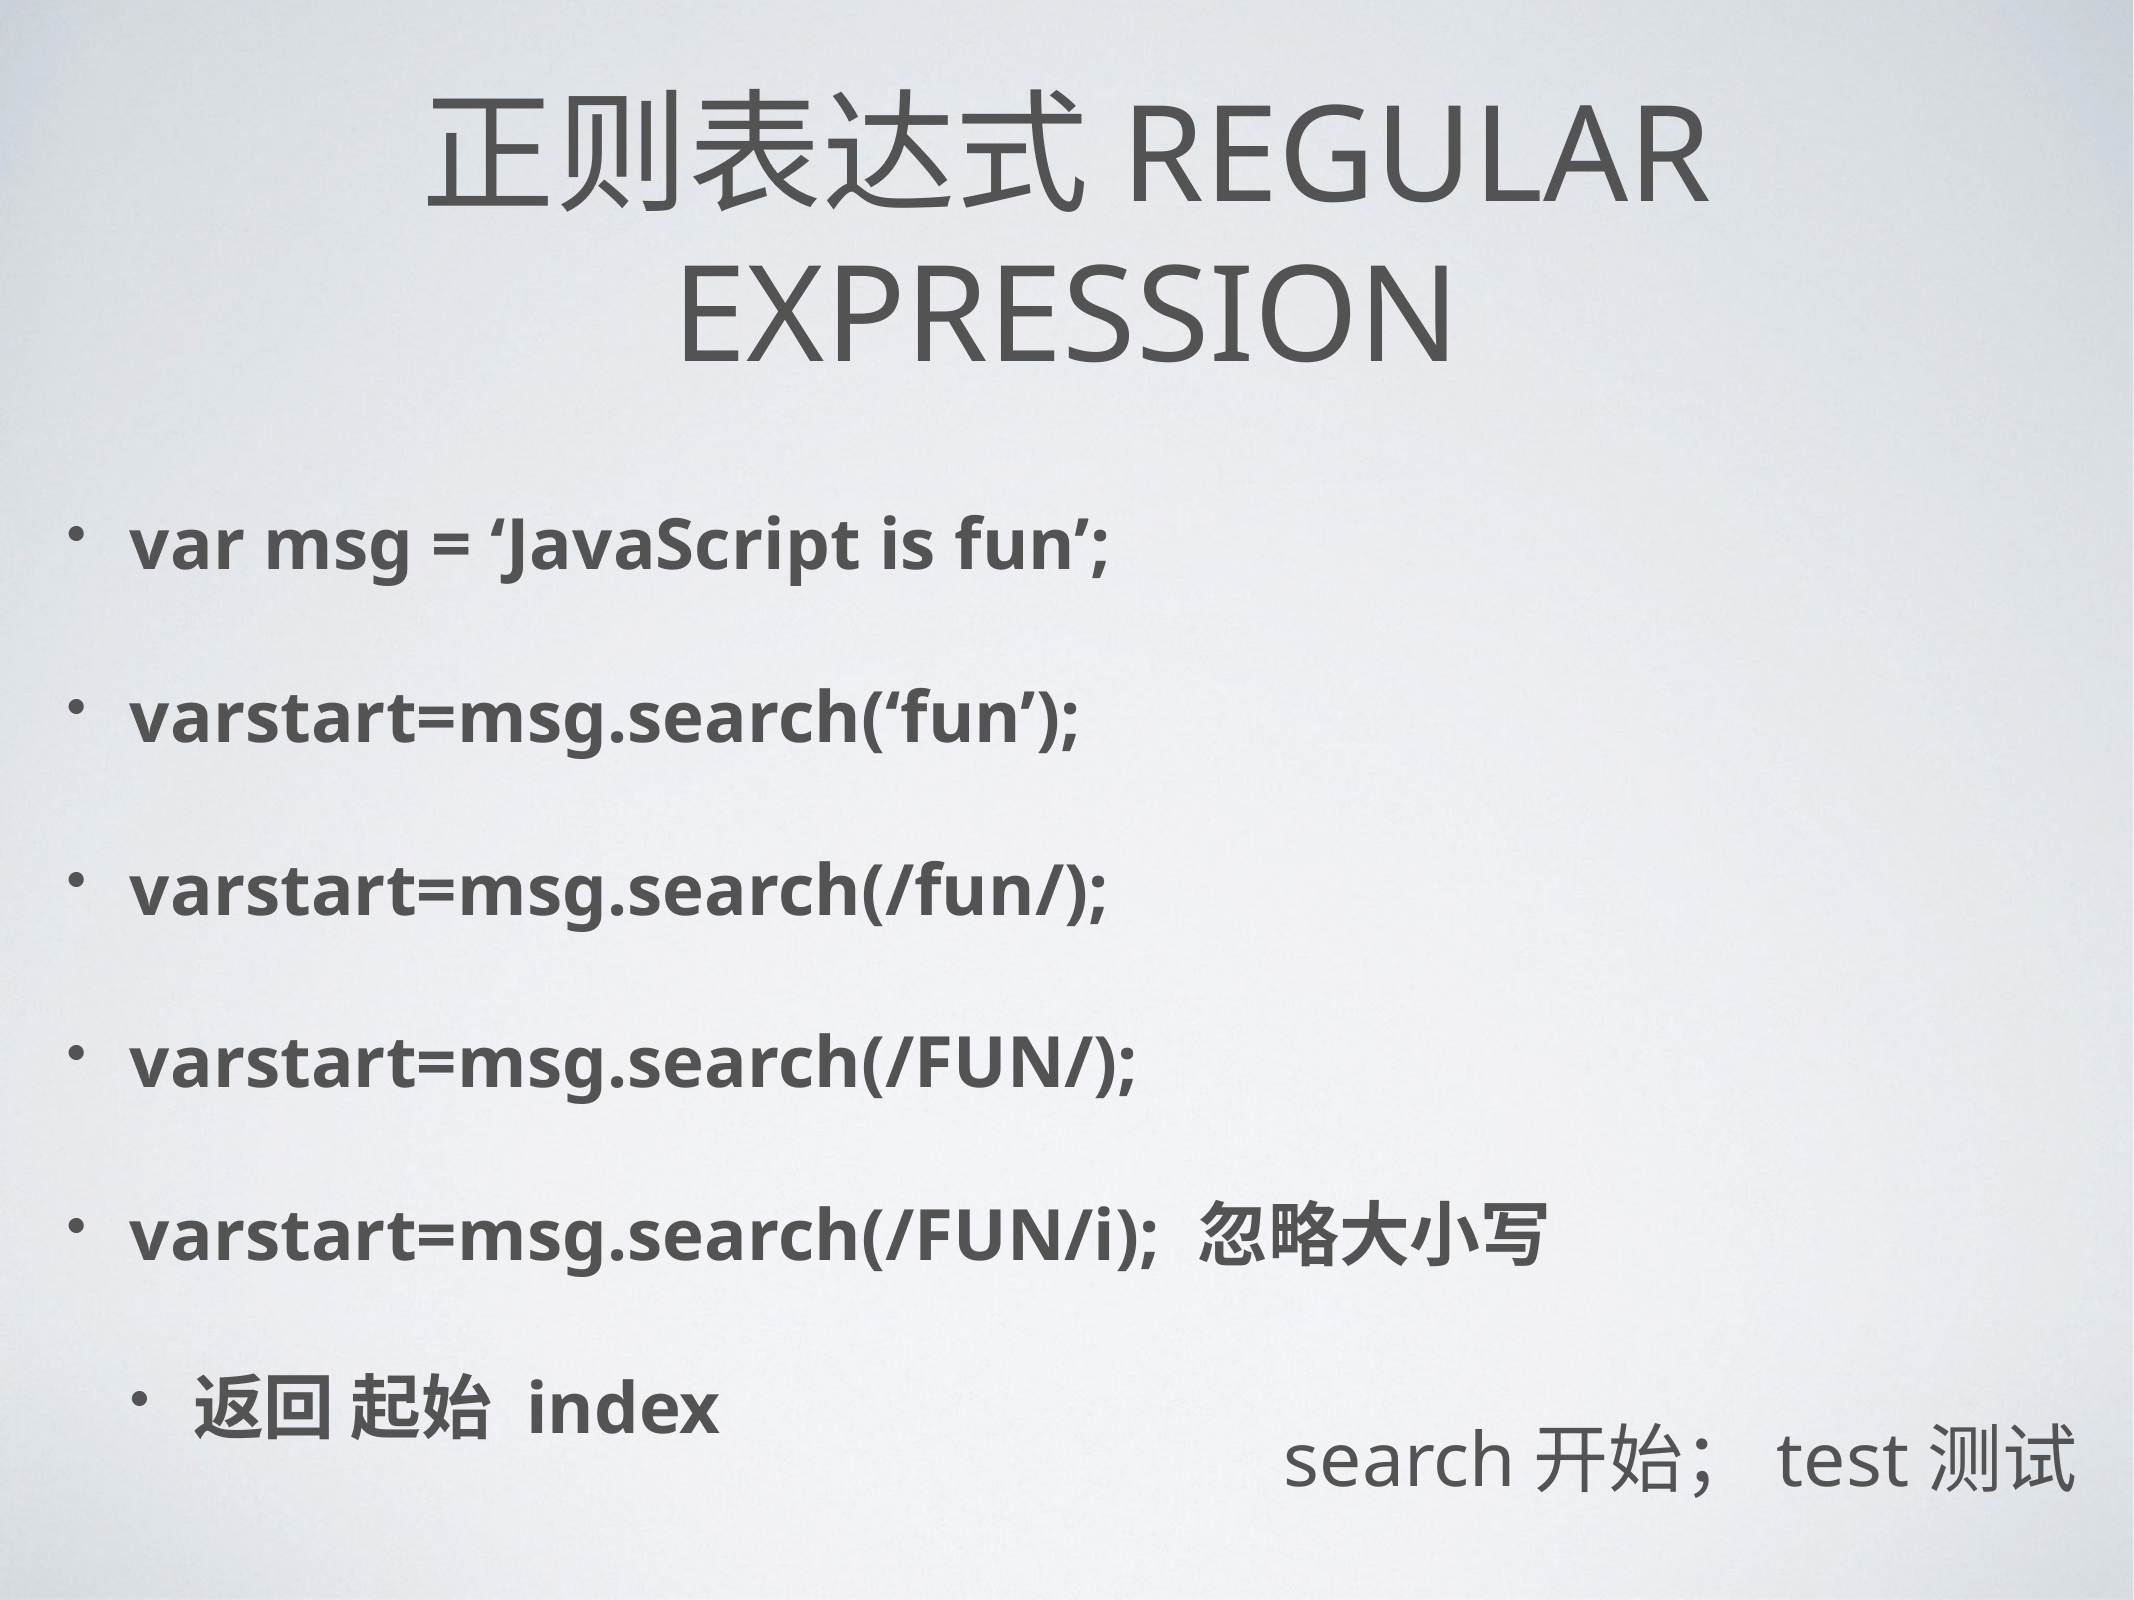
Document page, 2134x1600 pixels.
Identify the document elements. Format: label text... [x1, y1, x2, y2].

picture [0, 0, 2134, 1600]
list var msg = ‘JavaScript is fun’; varstart=msg.search(‘fun’); varstart=msg.search(/fun/); varstart=msg.search(/FUN/); varstart=msg.search(/FUN/i); 忽略大小写 返回 起始 index [58, 447, 2076, 1482]
title 正则表达式regular expression [58, 41, 2076, 442]
text_box search开始；test测试 [1275, 1403, 2086, 1510]
